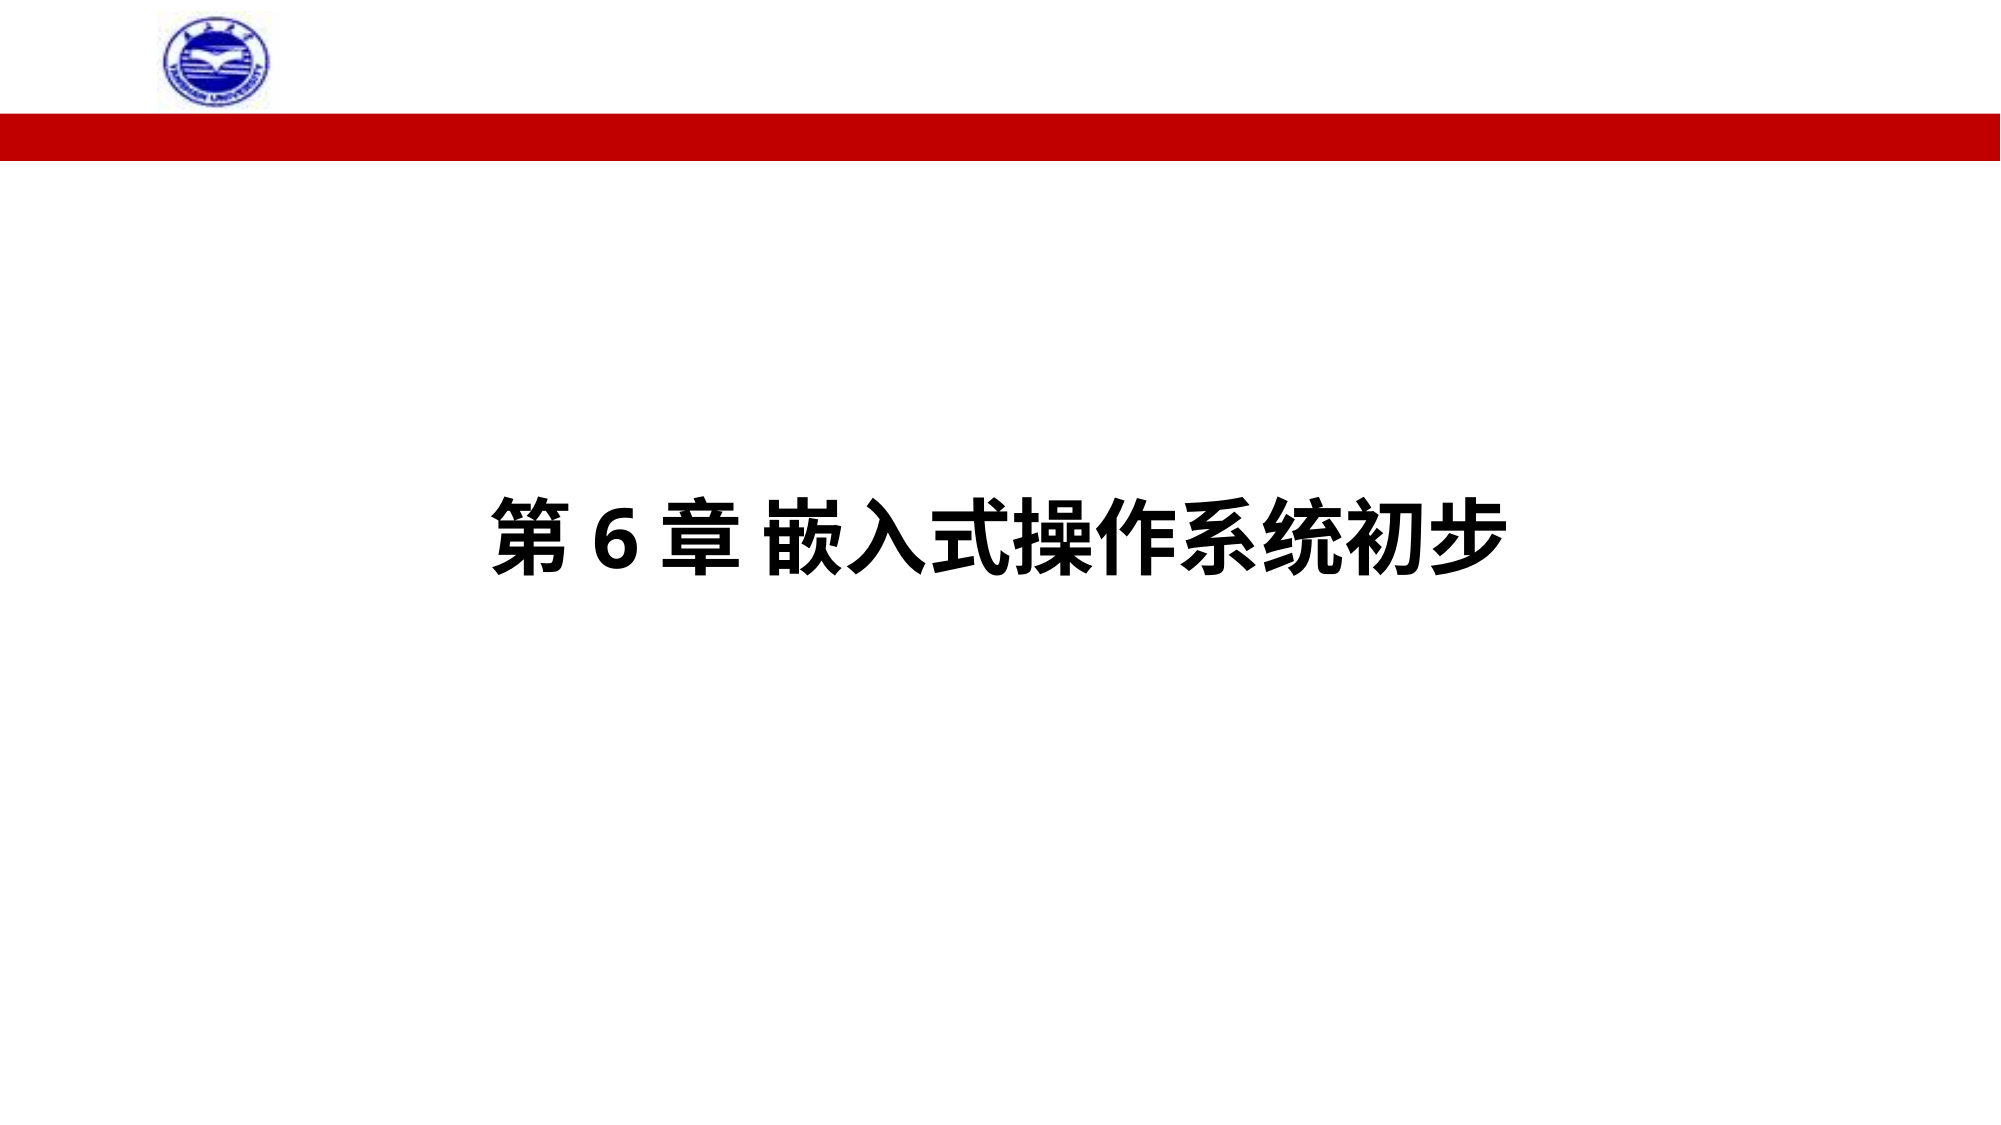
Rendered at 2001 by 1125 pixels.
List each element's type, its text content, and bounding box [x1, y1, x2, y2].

title 第6章 嵌入式操作系统初步 [72, 444, 1928, 640]
picture [157, 11, 280, 113]
